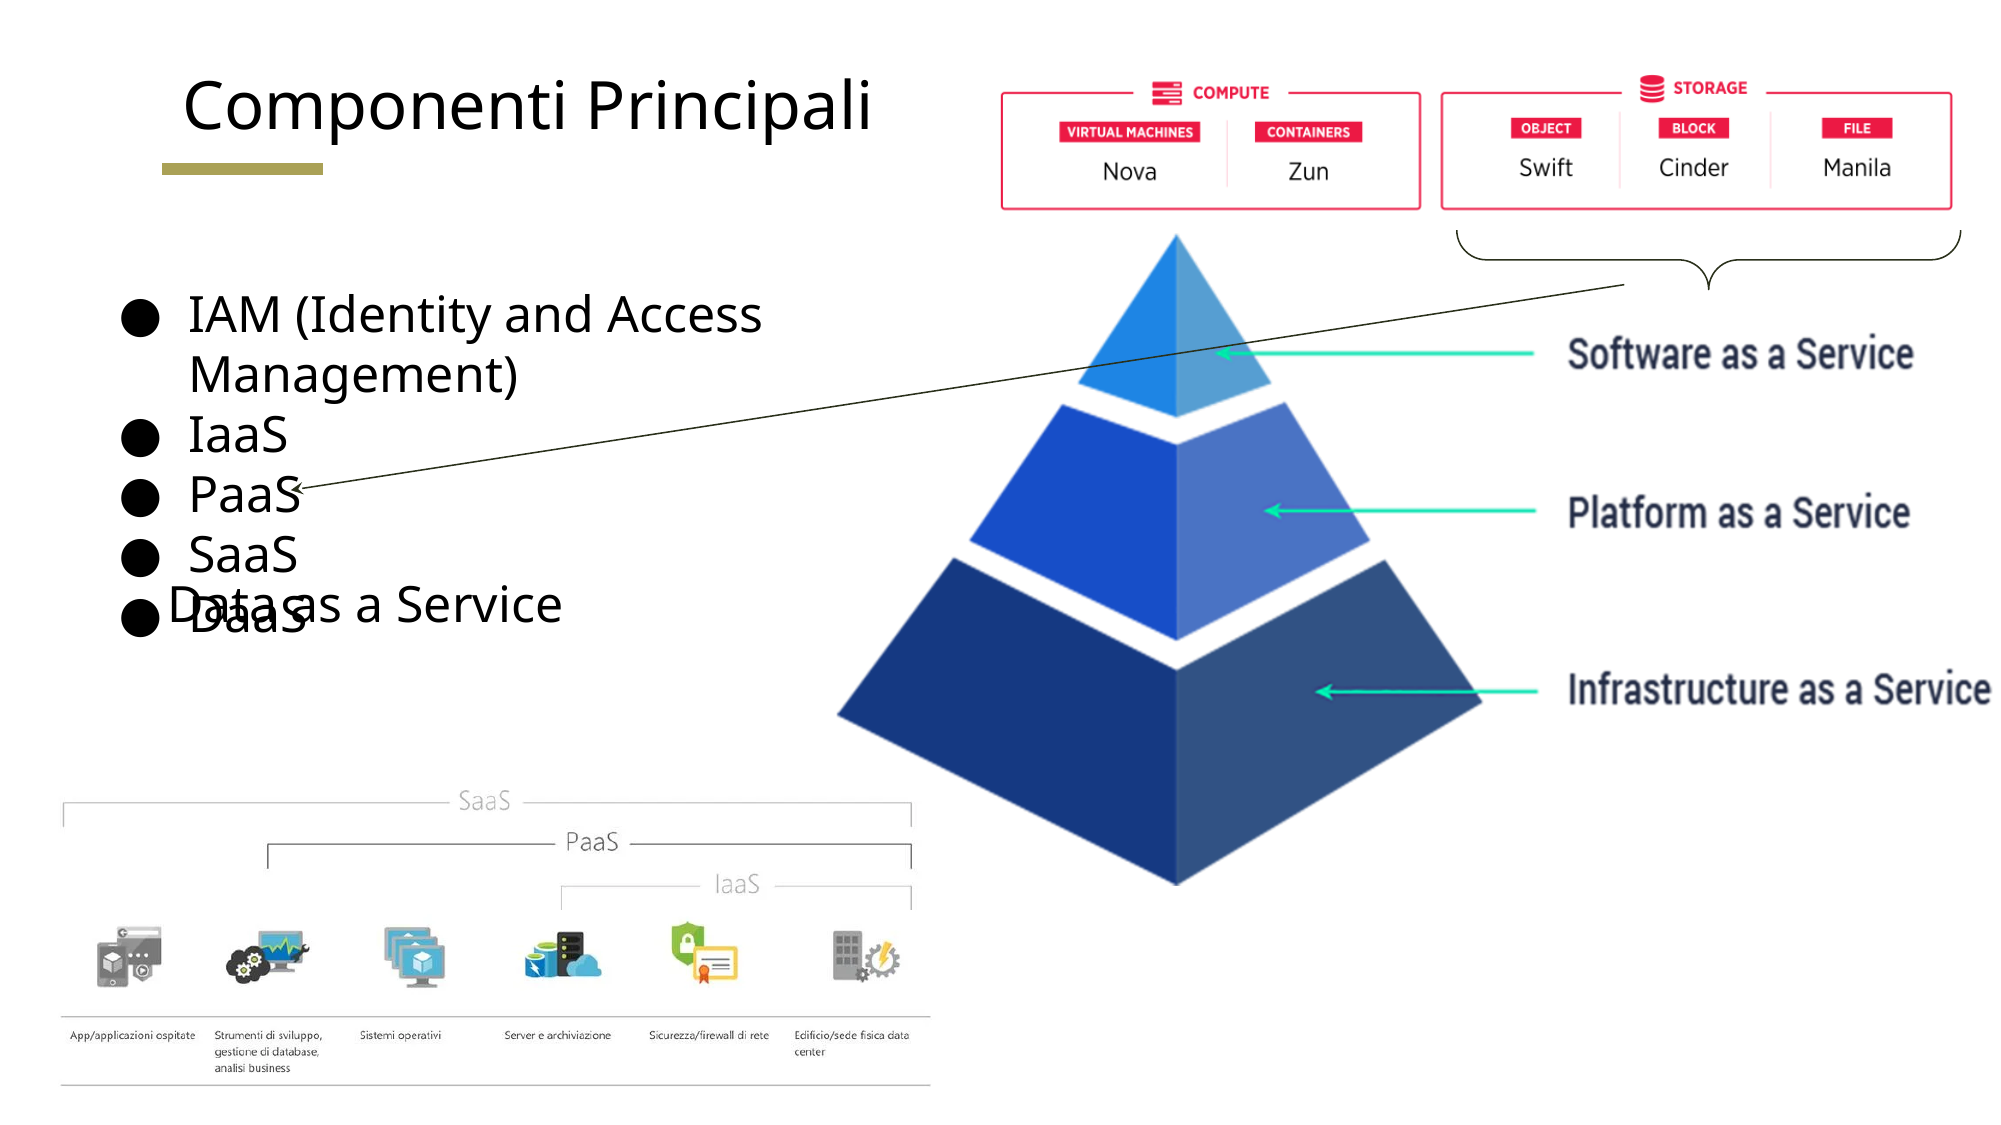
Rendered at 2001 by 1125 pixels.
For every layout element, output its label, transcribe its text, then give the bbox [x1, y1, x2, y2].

text_box Data as a Service [147, 552, 823, 653]
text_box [290, 284, 1625, 491]
picture [984, 54, 1974, 223]
title Componenti Principali [162, 42, 1863, 163]
text_box IAM (Identity and Access Management) IaaS PaaS SaaS DaaS [68, 262, 823, 677]
picture [51, 230, 2000, 1106]
